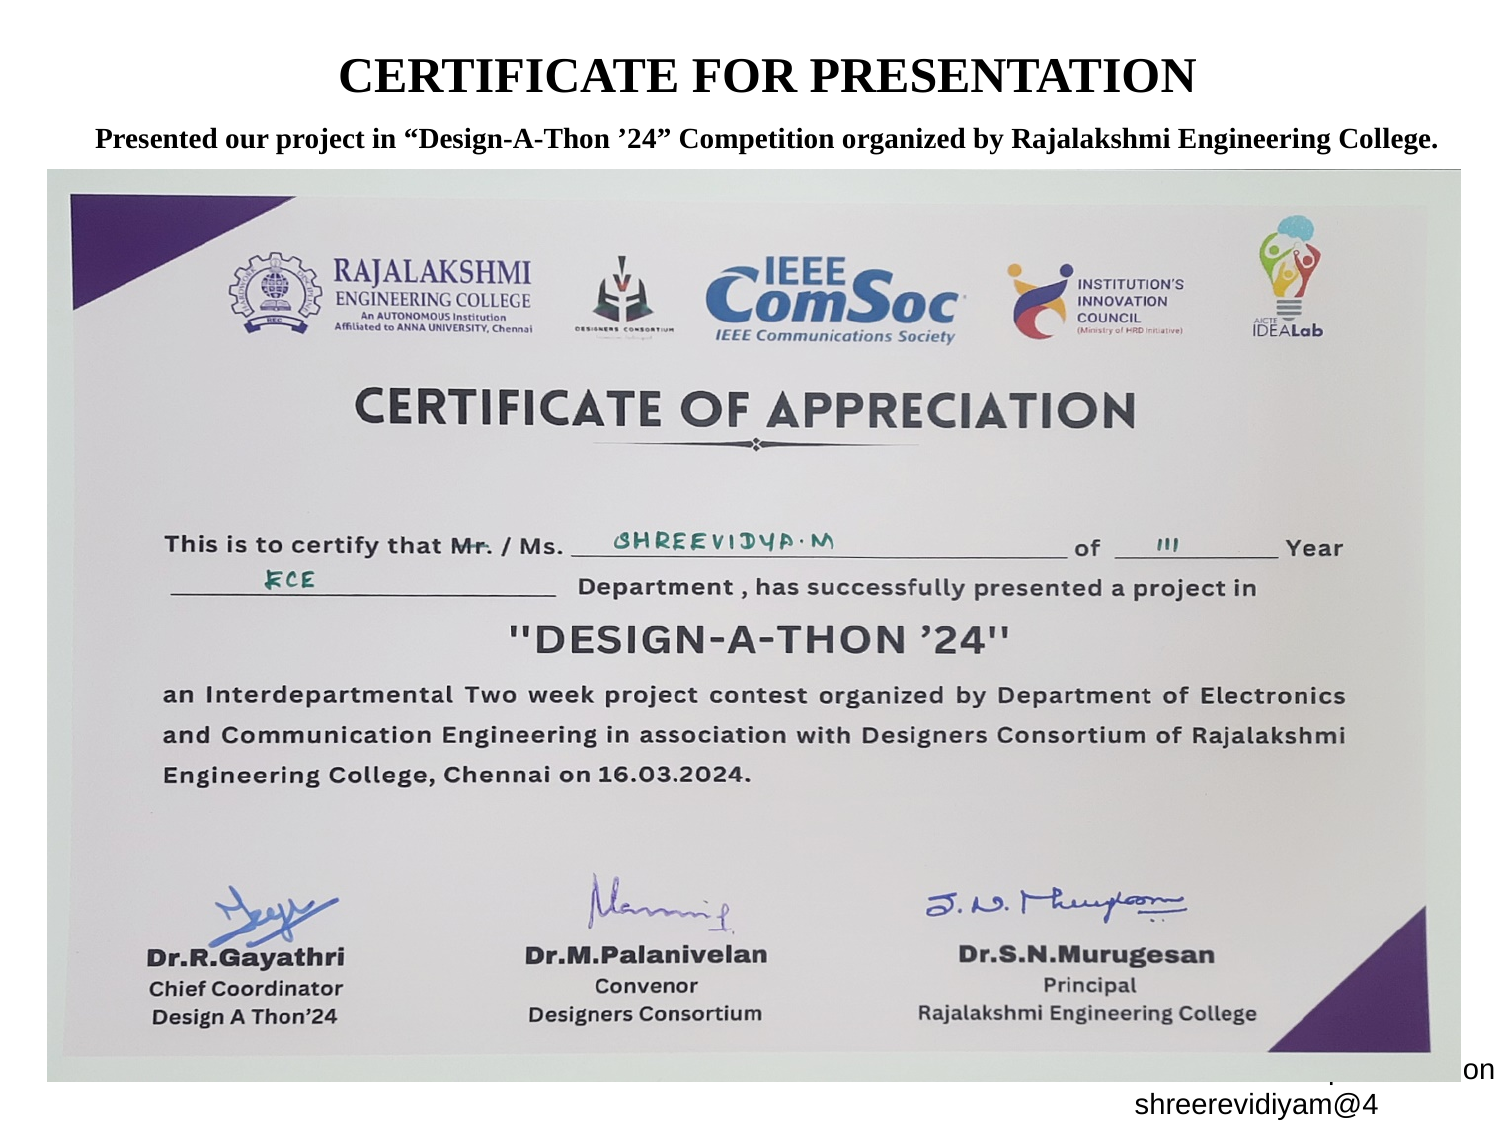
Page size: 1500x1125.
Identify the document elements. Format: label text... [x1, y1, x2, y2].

text_box Presented our project in “Design-A-Thon ’24” Competition organized by Rajalakshmi Engineering College. [60, 94, 1474, 162]
text_box CERTIFICATE FOR PRESENTATION [323, 35, 1212, 94]
picture [47, 169, 1461, 1082]
